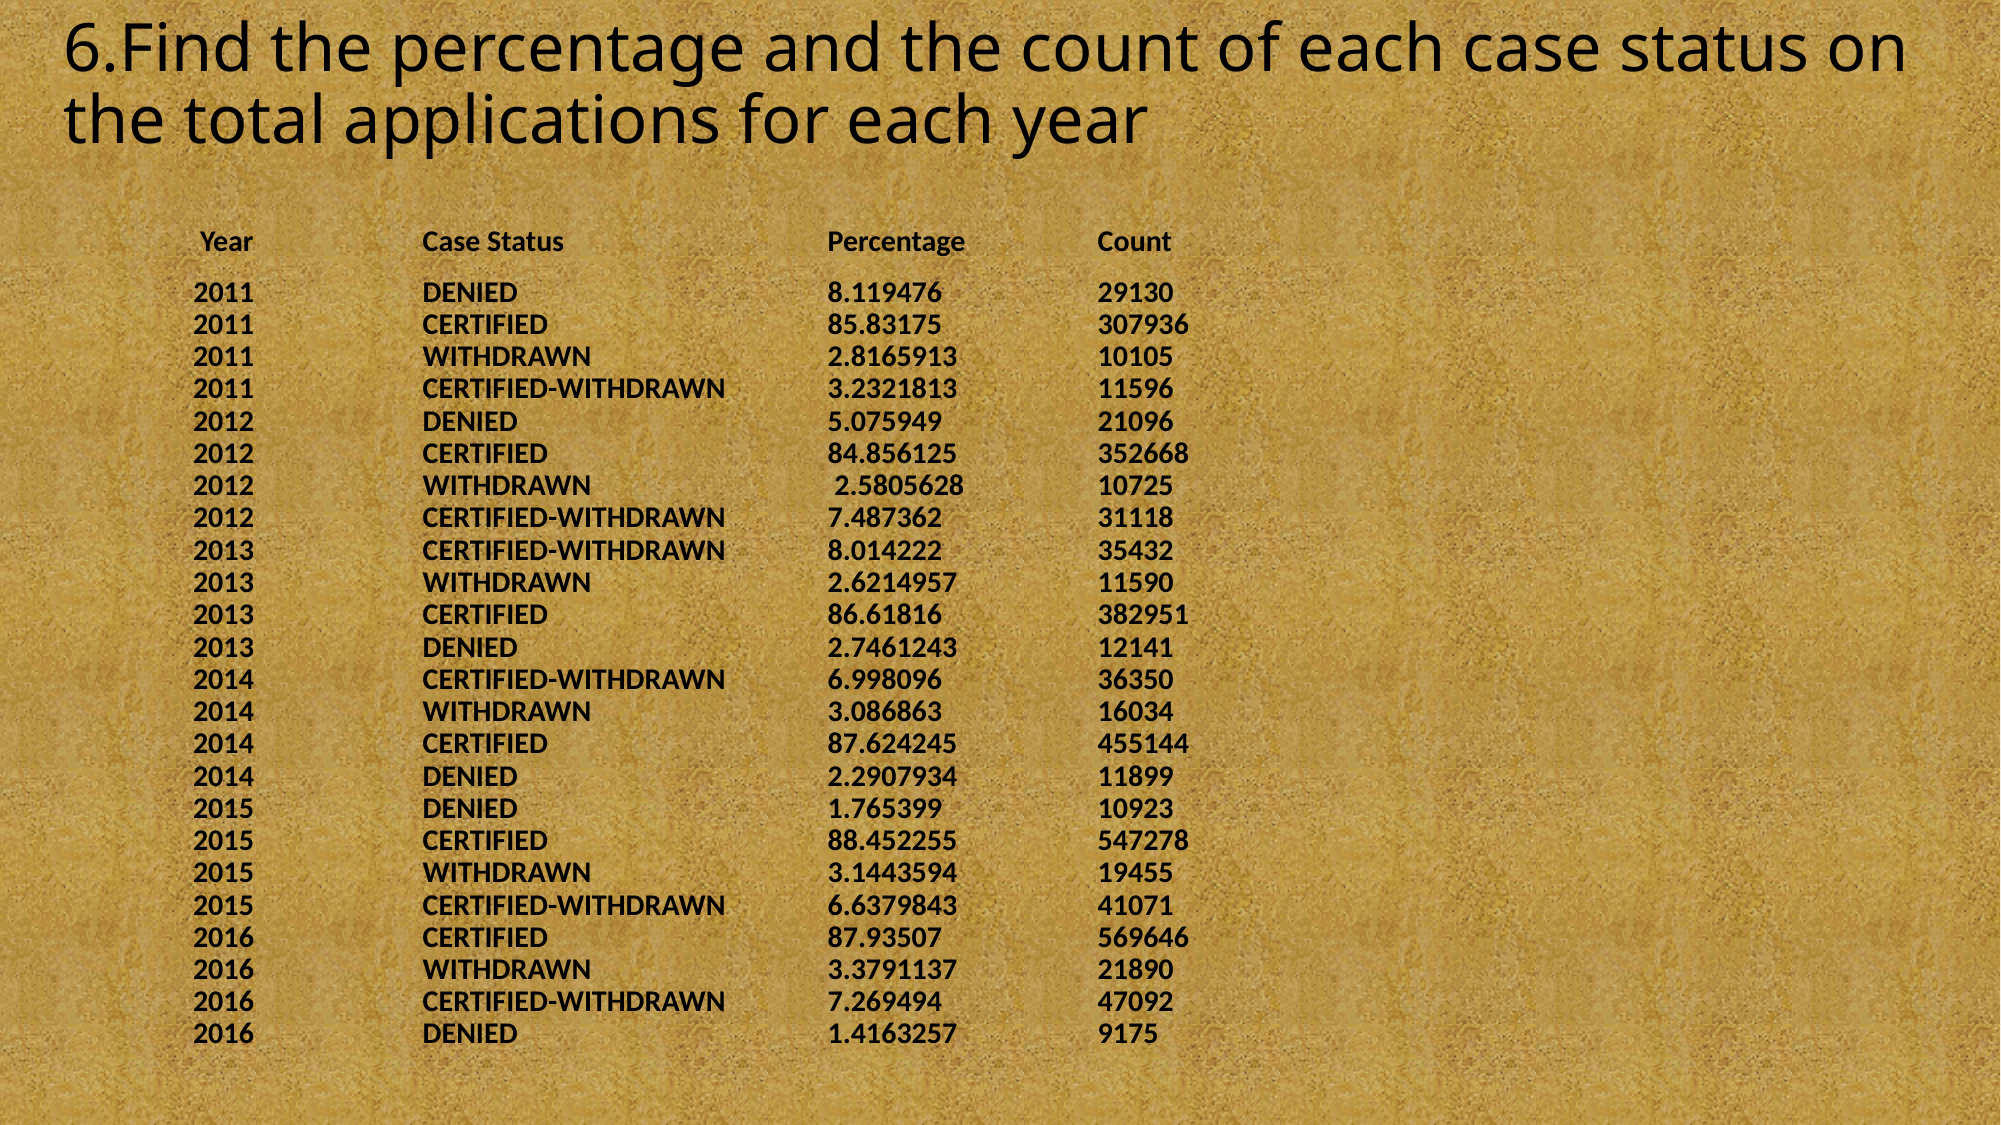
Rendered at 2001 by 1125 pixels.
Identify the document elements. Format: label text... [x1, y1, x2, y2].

title 6.Find the percentage and the count of each case status on the total applications for each year [48, 0, 1960, 166]
list Year Case Status Percentage Count 2011 DENIED 8.119476 29130 2011 CERTIFIED 85.83175 307936 2011 WITHDRAWN 2.8165913 10105 2011 CERTIFIED-WITHDRAWN 3.2321813 11596 2012 DENIED 5.075949 21096 2012 CERTIFIED 84.856125 352668 2012 WITHDRAWN 2.5805628 10725 2012 CERTIFIED-WITHDRAWN 7.487362 31118 2013 CERTIFIED-WITHDRAWN 8.014222 35432 2013 WITHDRAWN 2.6214957 11590 2013 CERTIFIED 86.61816 382951 2013 DENIED 2.7461243 12141 2014 CERTIFIED-WITHDRAWN 6.998096 36350 2014 WITHDRAWN 3.086863 16034 2014 CERTIFIED 87.624245 455144 2014 DENIED 2.2907934 11899 2015 DENIED 1.765399 10923 2015 CERTIFIED 88.452255 547278 2015 WITHDRAWN 3.1443594 19455 2015 CERTIFIED-WITHDRAWN 6.6379843 41071 2016 CERTIFIED 87.93507 569646 2016 WITHDRAWN 3.3791137 21890 2016 CERTIFIED-WITHDRAWN 7.269494 47092 2016 DENIED 1.4163257 9175 [137, 167, 1792, 1095]
picture [0, 0, 2001, 1125]
